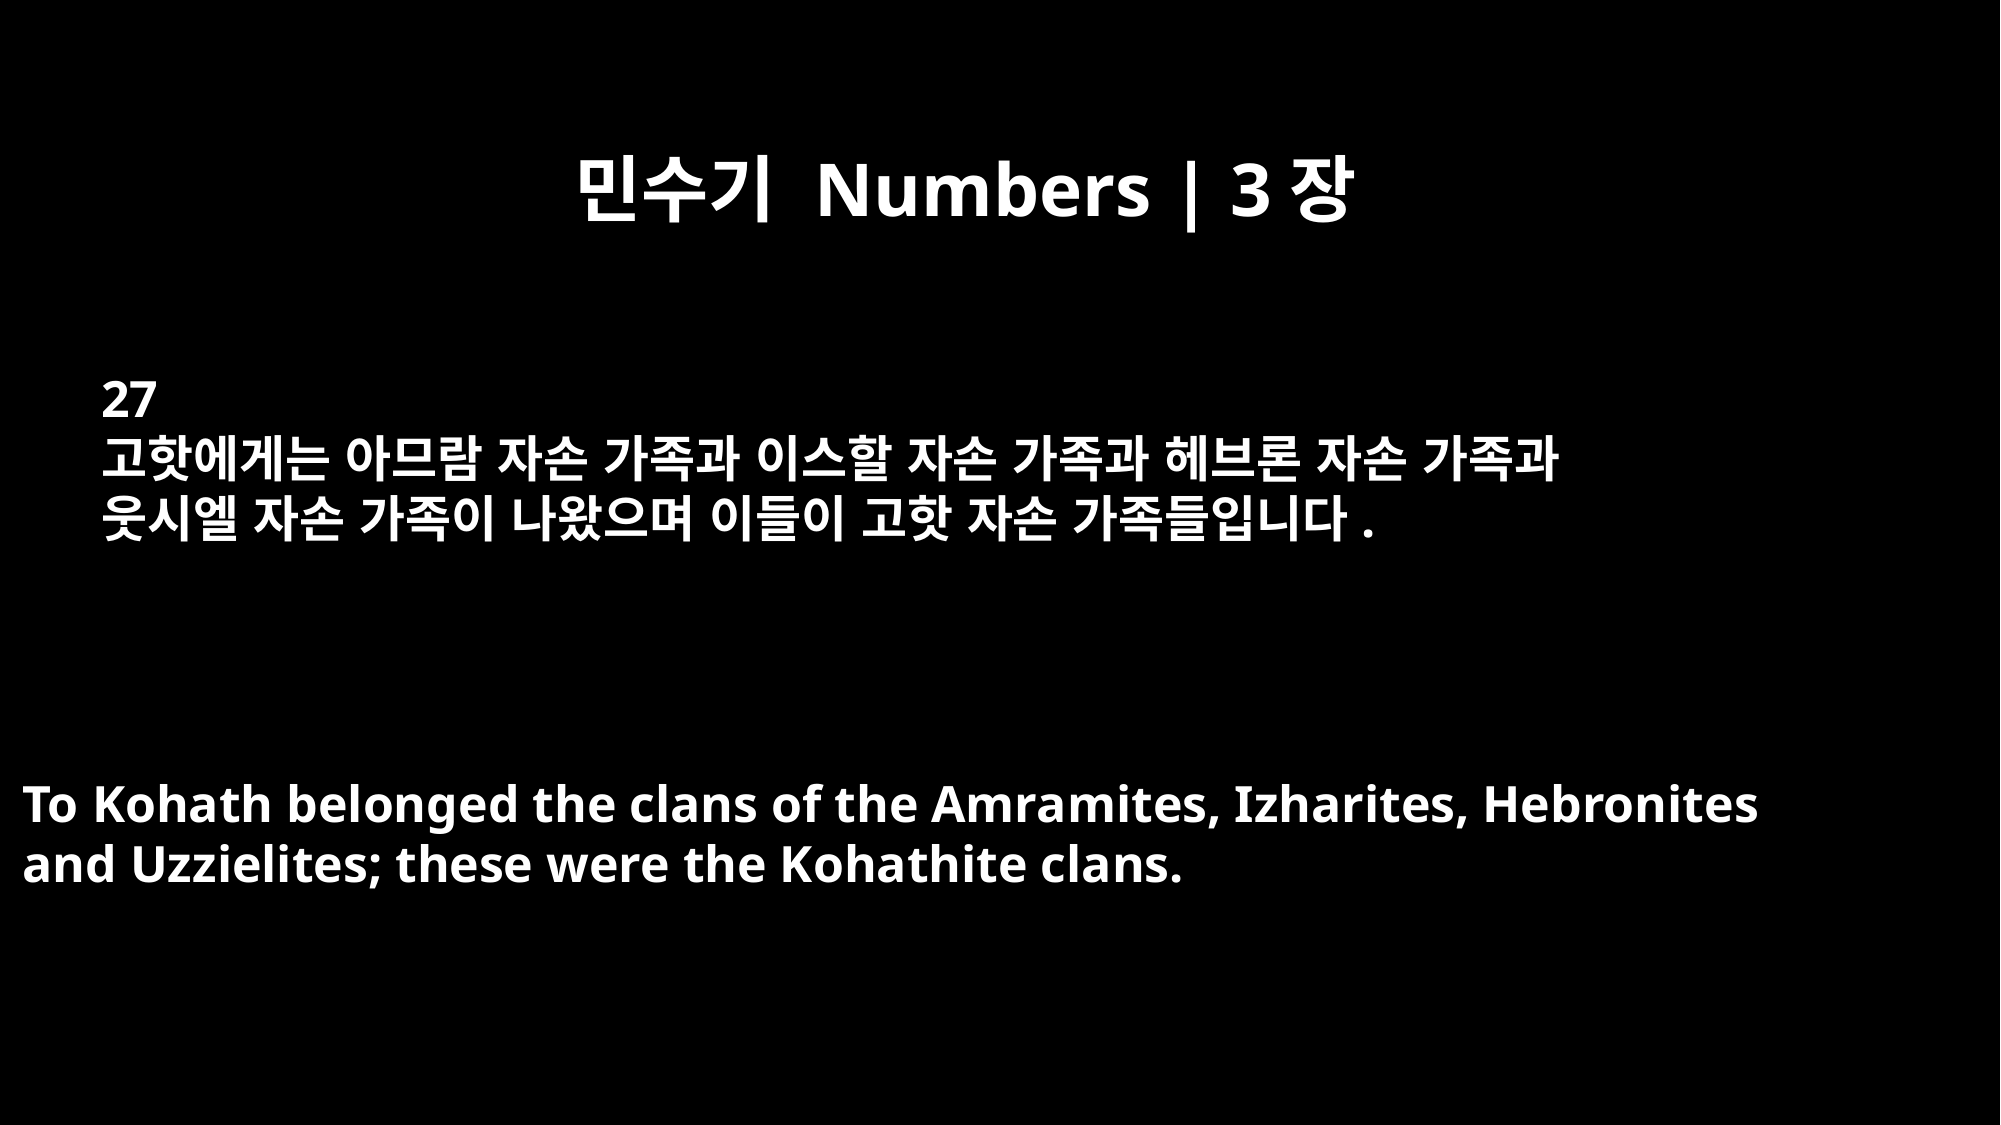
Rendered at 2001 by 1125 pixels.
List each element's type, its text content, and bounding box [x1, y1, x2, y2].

text_box 민수기 Numbers | 3장 [559, 136, 1373, 239]
text_box 27 고핫에게는 아므람 자손 가족과 이스할 자손 가족과 헤브론 자손 가족과 웃시엘 자손 가족이 나왔으며 이들이 고핫 자손 가족들입니다. [86, 359, 1577, 555]
text_box To Kohath belonged the clans of the Amramites, Izharites, Hebronites and Uzzielites; these were the Kohathite clans. [7, 764, 1775, 900]
